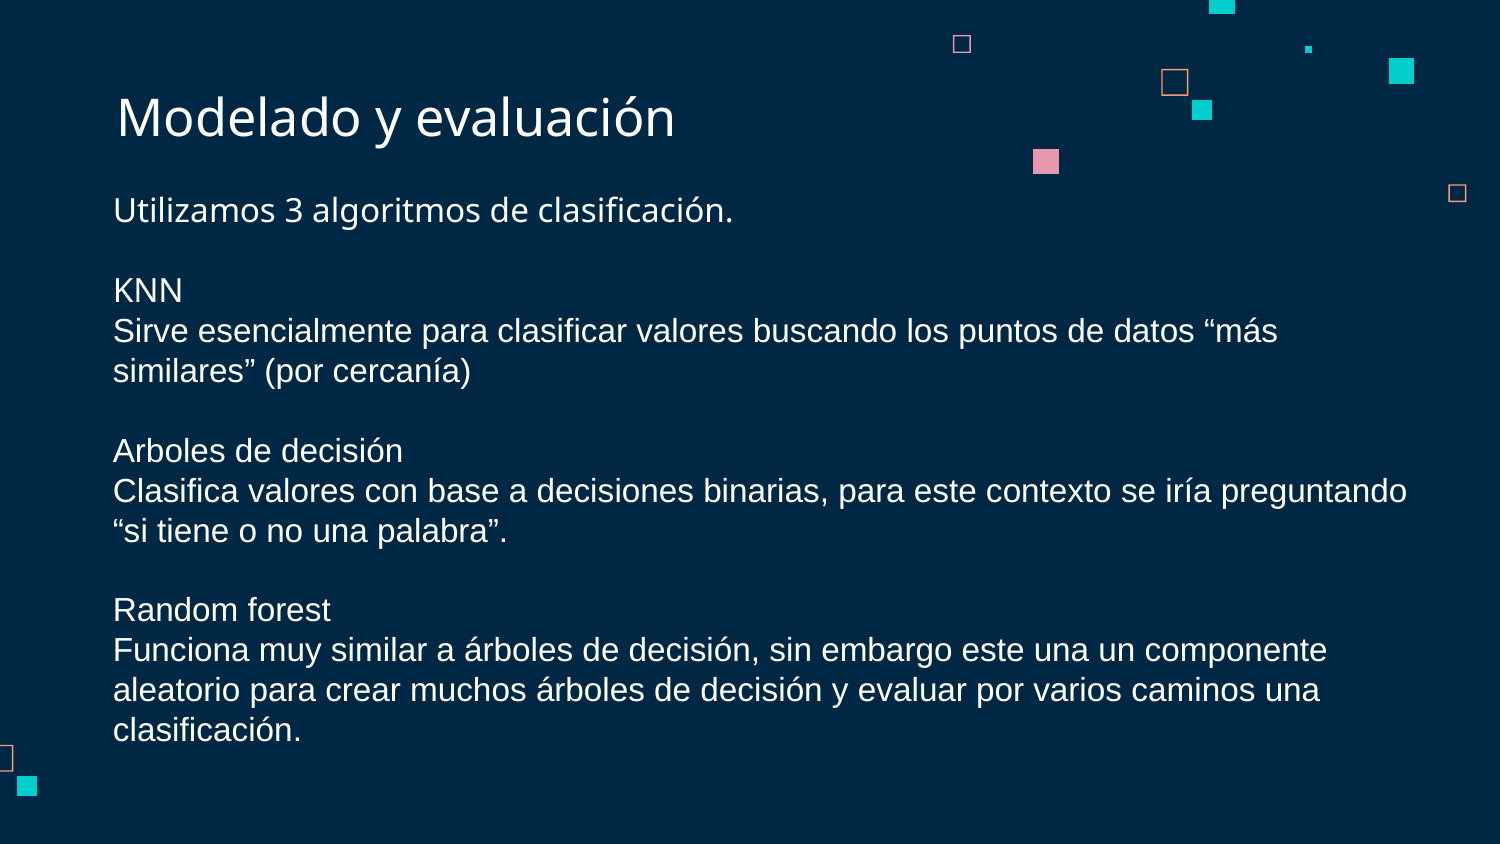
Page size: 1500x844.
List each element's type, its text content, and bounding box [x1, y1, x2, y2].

list Utilizamos 3 algoritmos de clasificación. KNN Sirve esencialmente para clasificar valores buscando los puntos de datos “más similares” (por cercanía) Arboles de decisión Clasifica valores con base a decisiones binarias, para este contexto se iría preguntando “si tiene o no una palabra”. Random forest Funciona muy similar a árboles de decisión, sin embargo este una un componente aleatorio para crear muchos árboles de decisión y evaluar por varios caminos una clasificación. [97, 174, 1431, 796]
title Modelado y evaluación [101, 67, 1342, 163]
